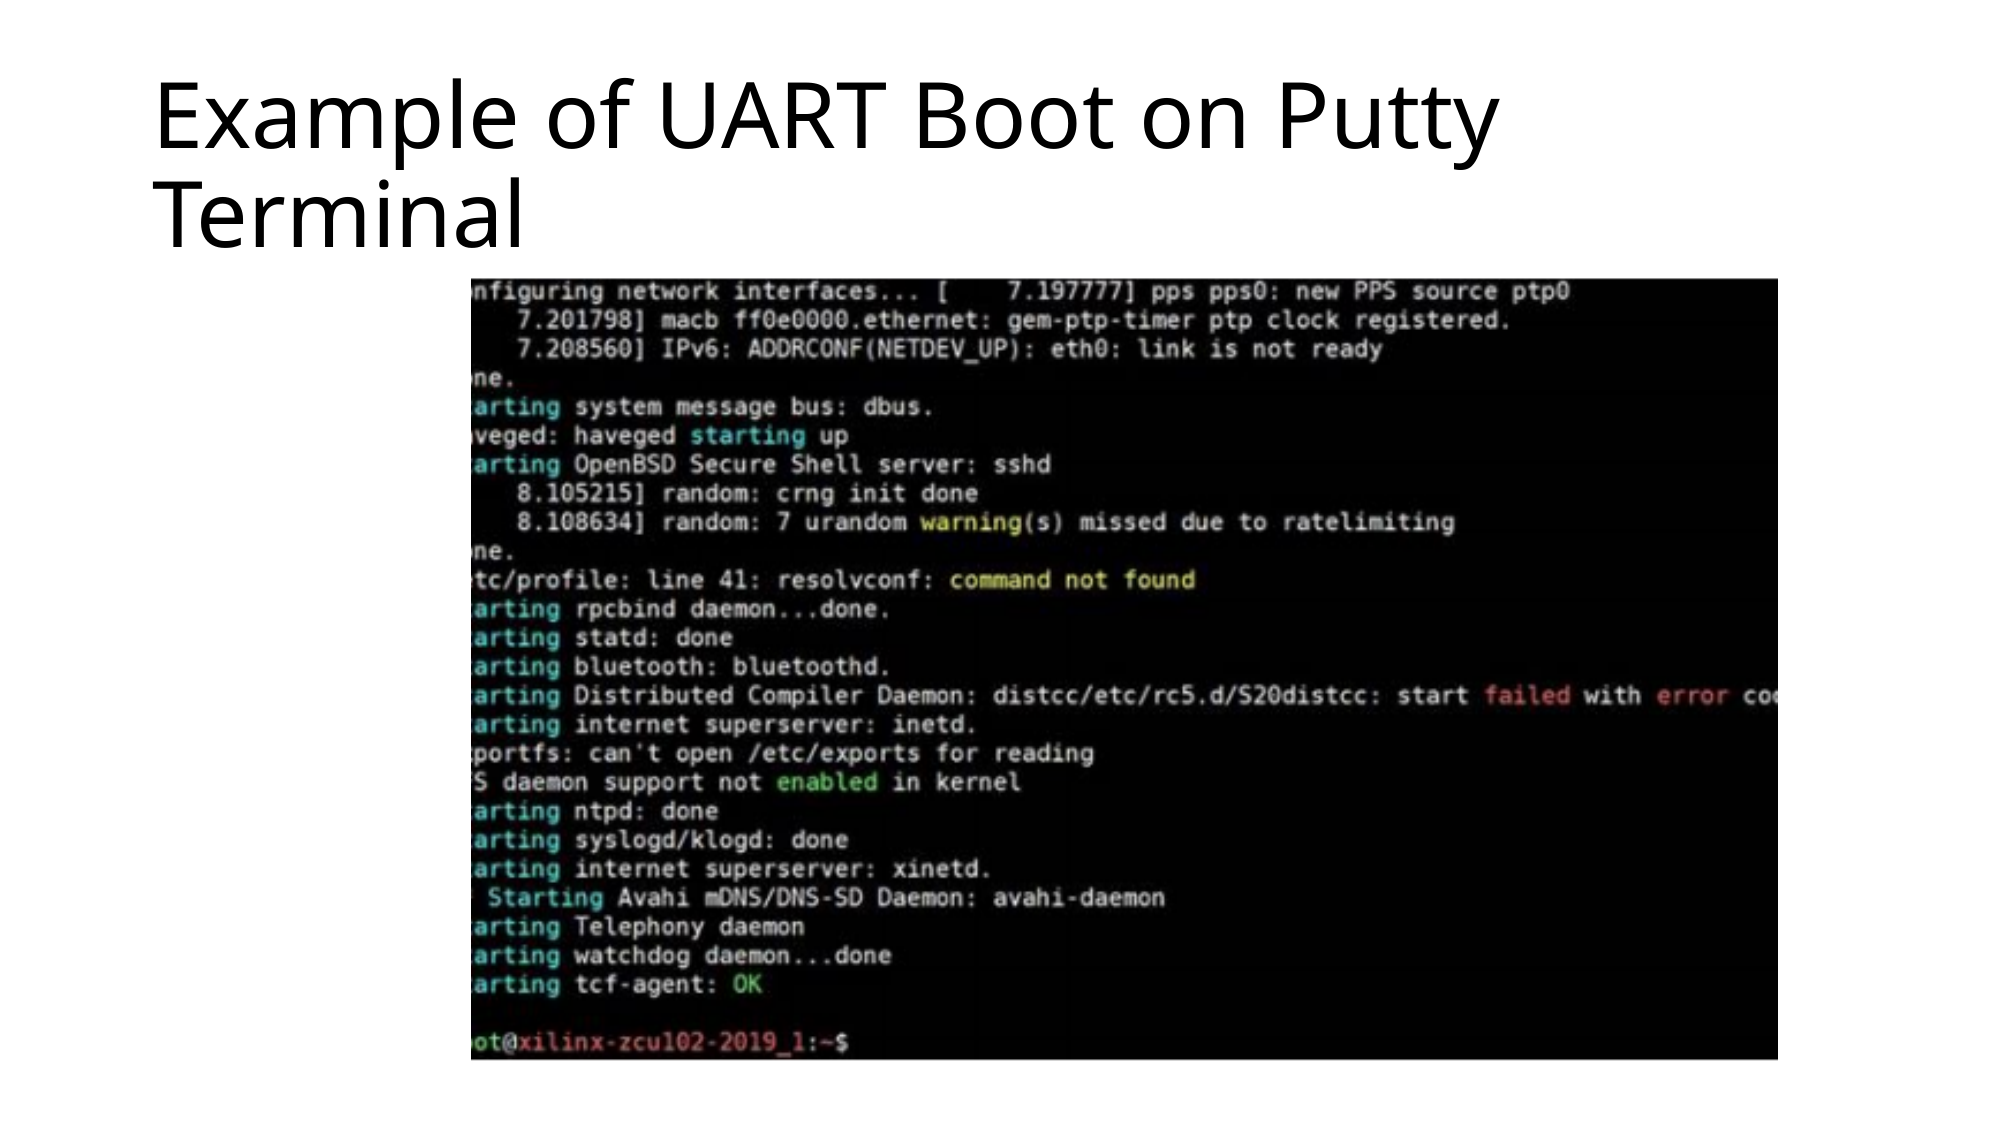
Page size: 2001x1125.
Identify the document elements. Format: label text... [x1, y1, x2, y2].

title Example of UART Boot on Putty Terminal [137, 59, 1863, 278]
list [471, 277, 1778, 1065]
